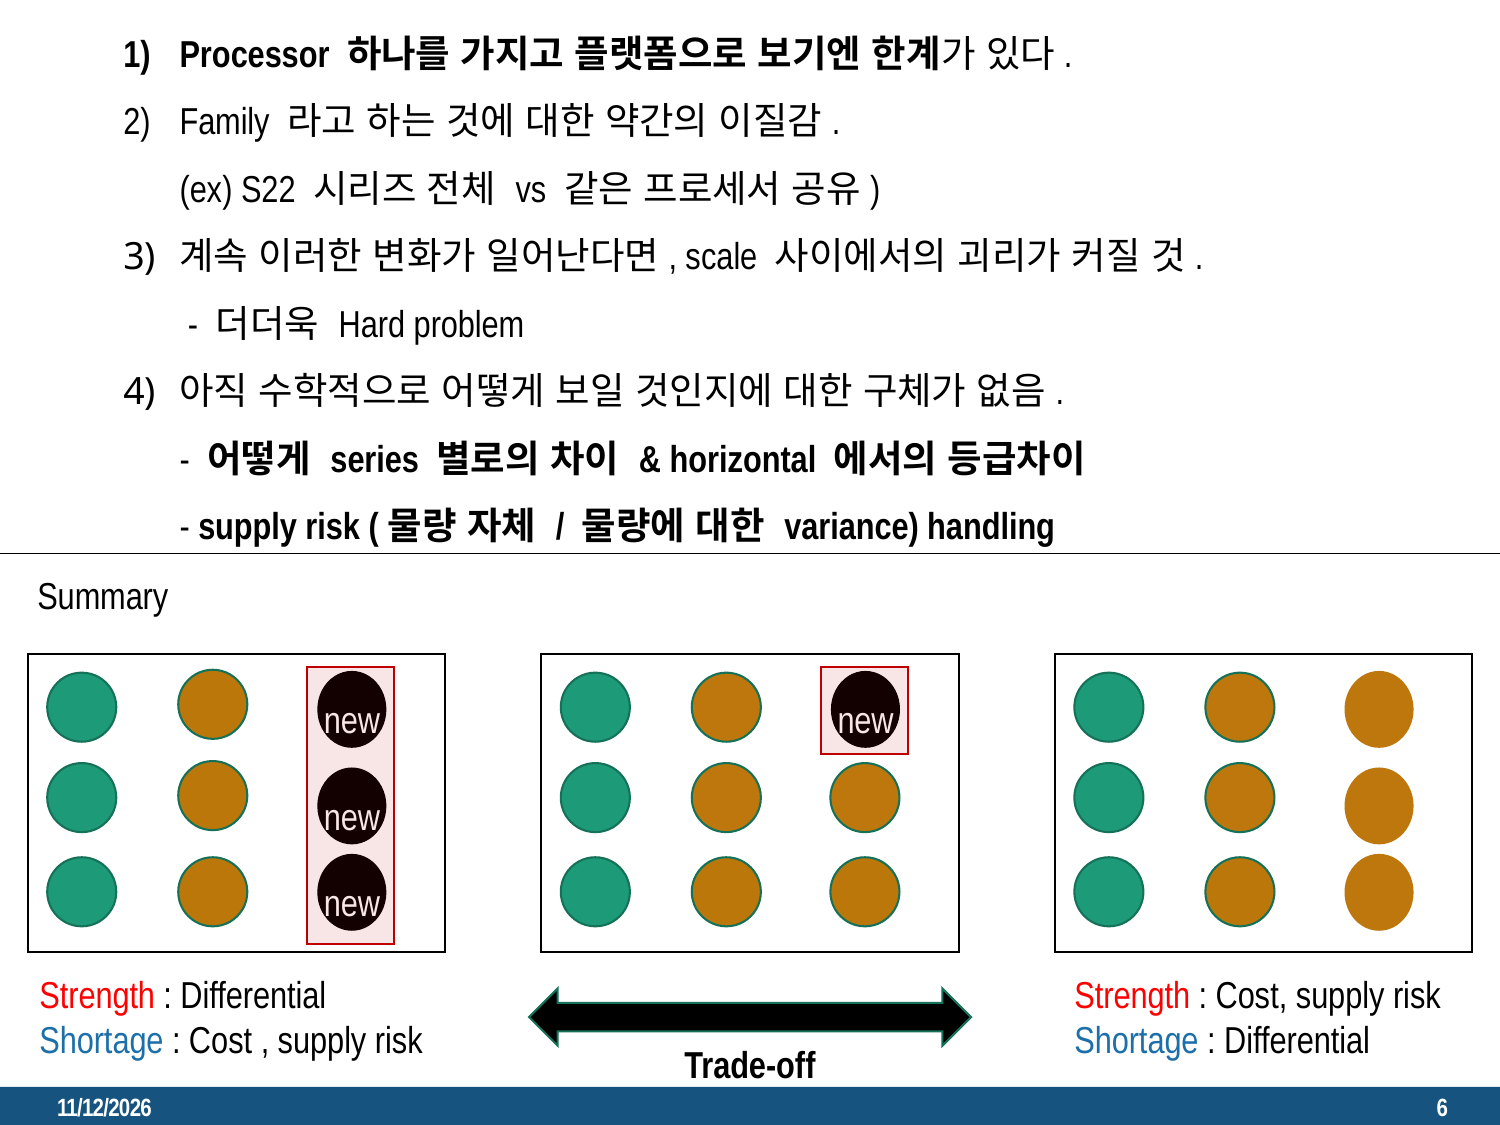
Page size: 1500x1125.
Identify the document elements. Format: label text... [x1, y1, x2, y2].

text_box Trade-off [529, 1034, 971, 1094]
slide_number 6 [1125, 1086, 1464, 1125]
text_box Summary [22, 558, 1500, 632]
text_box Processor 하나를 가지고 플랫폼으로 보기엔 한계가 있다. Family 라고 하는 것에 대한 약간의 이질감. (ex) S22 시리즈 전체 vs 같은 프로세서 공유) 계속 이러한 변화가 일어난다면, scale 사이에서의 괴리가 커질 것. - 더더욱 Hard problem 아직 수학적으로 어떻게 보일 것인지에 대한 구체가 없음. - 어떻게 series 별로의 차이 & horizontal 에서의 등급차이 - supply risk (물량 자체 / 물량에 대한 variance) handling [108, 0, 1295, 553]
text_box Strength : Differential Shortage : Cost , supply risk [24, 964, 446, 1069]
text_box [27, 654, 446, 953]
text_box [527, 986, 973, 1034]
text_box Strength : Cost, supply risk Shortage : Differential [1059, 964, 1473, 1069]
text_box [1054, 654, 1473, 953]
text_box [541, 654, 959, 953]
slide_number 2023. 1. 10. [42, 1086, 380, 1125]
